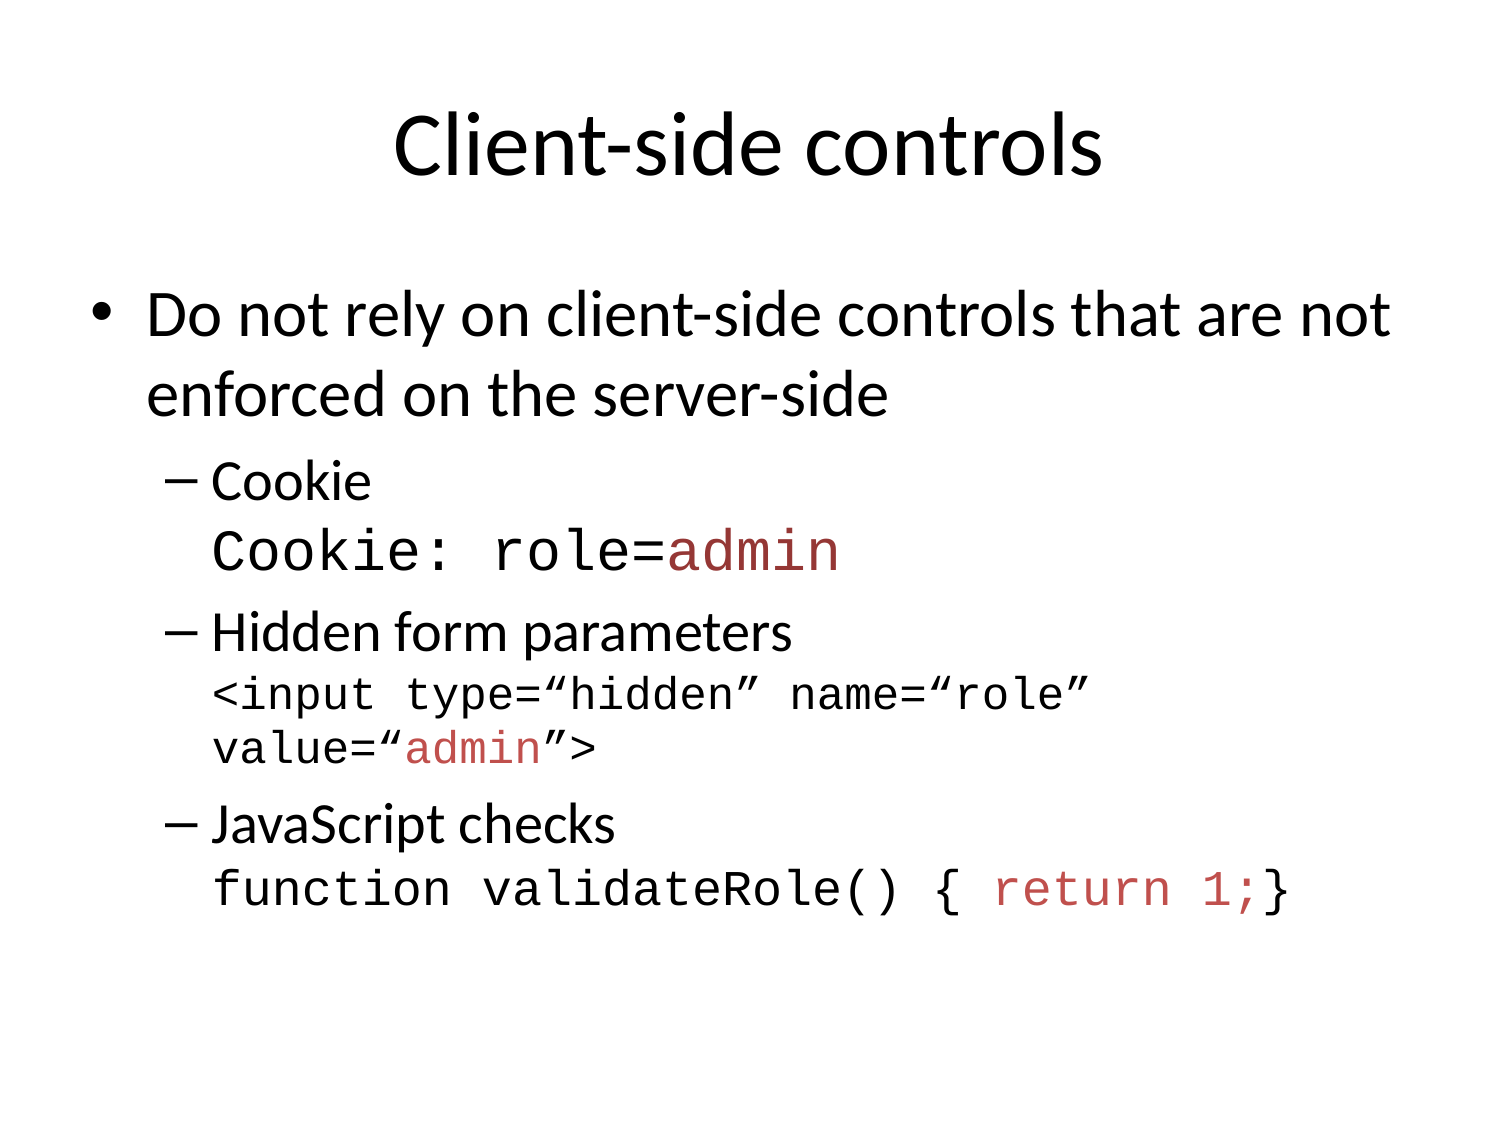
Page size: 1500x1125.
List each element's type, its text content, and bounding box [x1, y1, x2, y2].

list Do not rely on client-side controls that are not enforced on the server-side Cookie Cookie: role=admin Hidden form parameters <input type=“hidden” name=“role” value=“admin”> JavaScript checks function validateRole() { return 1;} [75, 262, 1425, 1005]
title Client-side controls [75, 45, 1425, 233]
